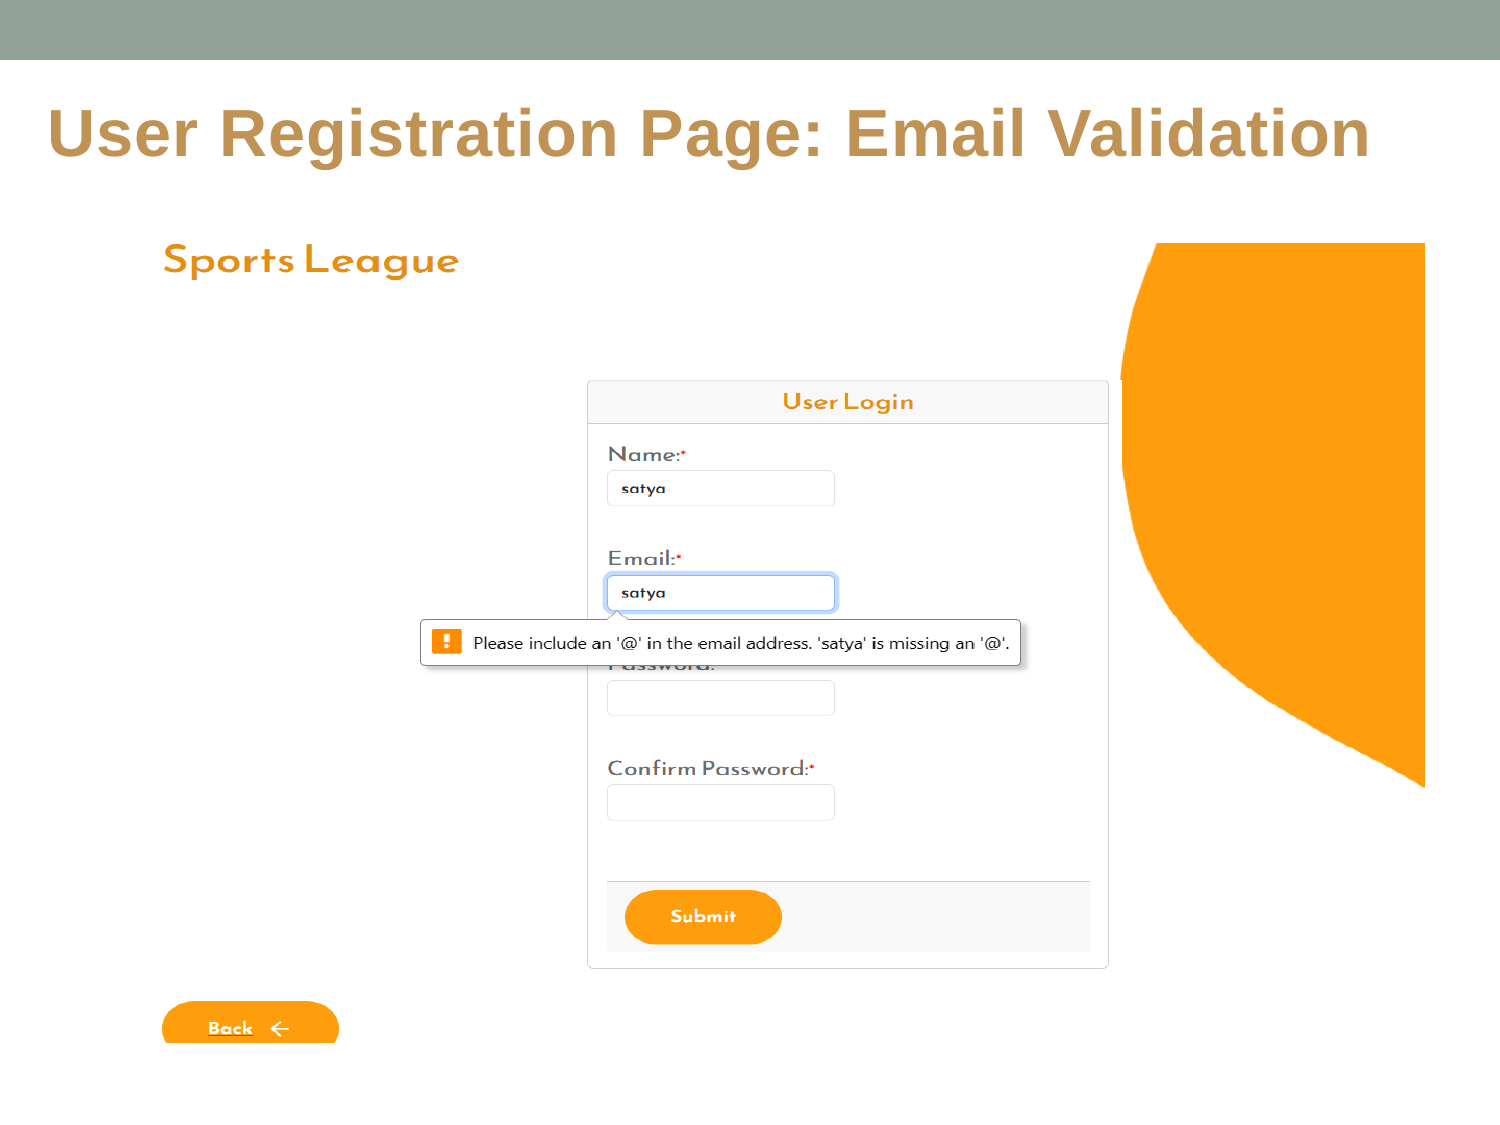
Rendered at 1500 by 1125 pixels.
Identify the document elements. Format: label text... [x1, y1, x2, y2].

text_box User Registration Page: Email Validation [32, 82, 1390, 177]
picture [74, 243, 1426, 1043]
